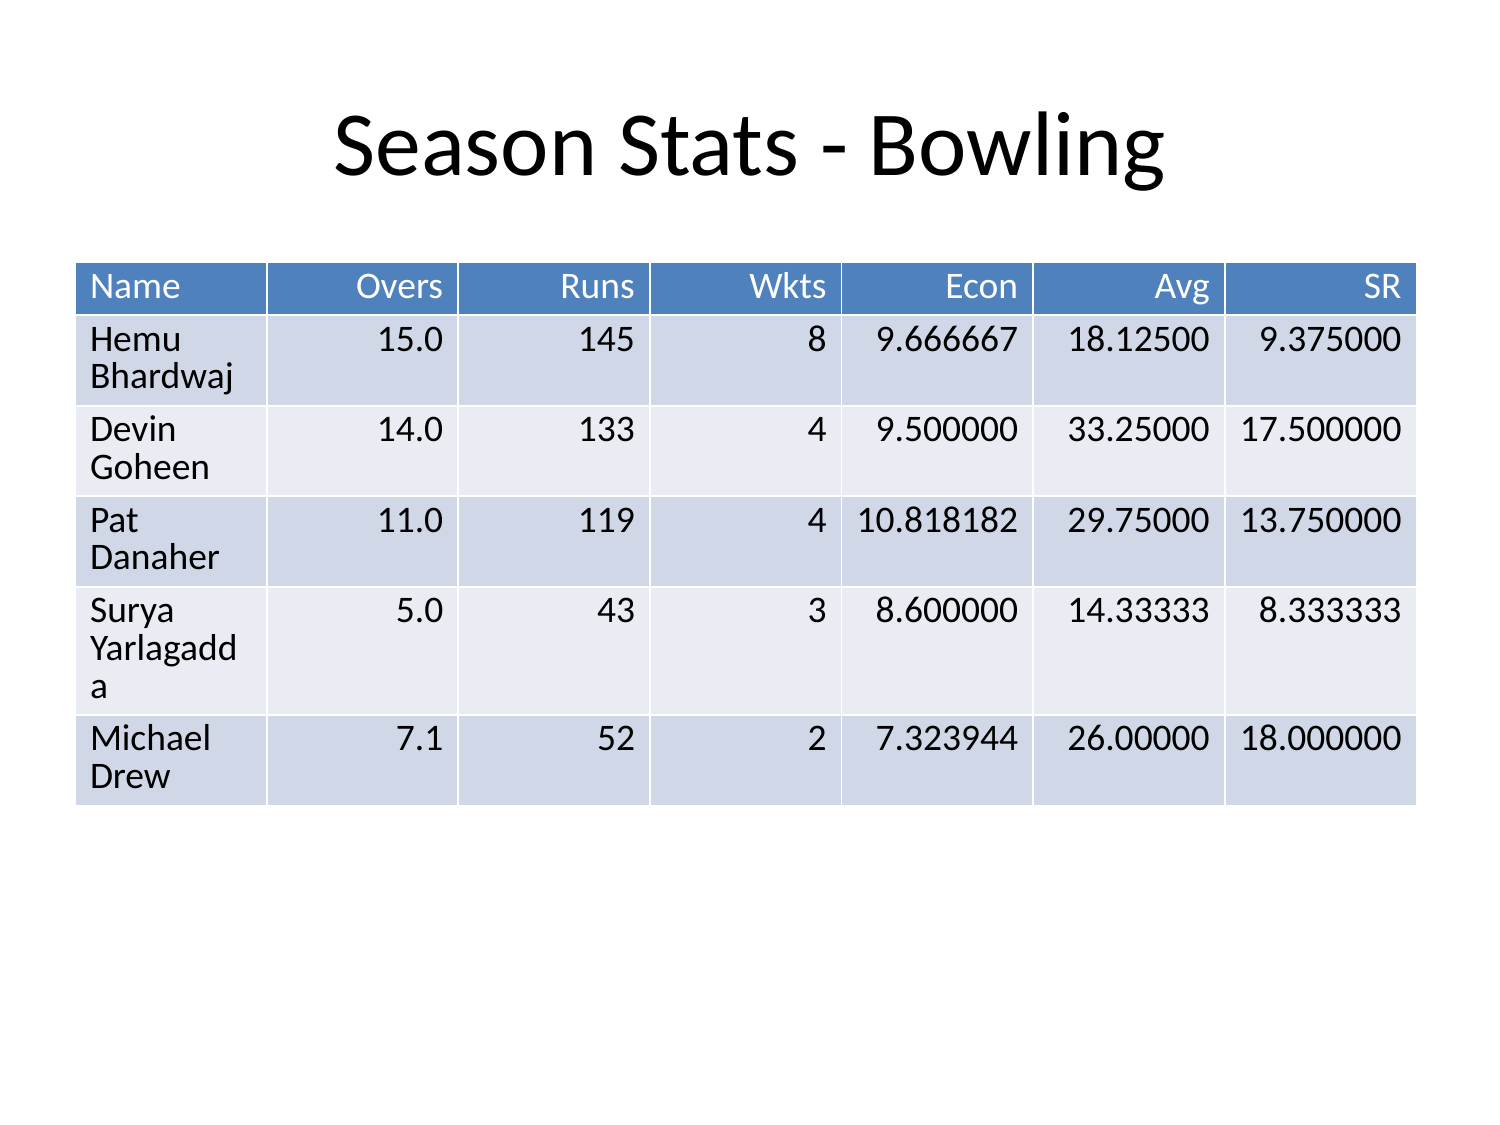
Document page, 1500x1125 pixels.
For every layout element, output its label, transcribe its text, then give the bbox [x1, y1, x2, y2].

table_cell 4 [651, 497, 841, 586]
table_cell Michael Drew [76, 716, 266, 805]
table_header Avg [1034, 263, 1224, 314]
table_cell 9.500000 [842, 407, 1032, 495]
table_cell Surya Yarlagadda [76, 588, 266, 714]
table_header SR [1226, 263, 1416, 314]
table_cell 18.12500 [1034, 316, 1224, 405]
table_header Overs [268, 263, 457, 314]
table_cell 5.0 [268, 588, 457, 714]
table_cell 11.0 [268, 497, 457, 586]
table_cell 13.750000 [1226, 497, 1416, 586]
table_header Name [76, 263, 266, 314]
table_cell 9.666667 [842, 316, 1032, 405]
table_cell Devin Goheen [76, 407, 266, 495]
title Season Stats - Bowling [75, 45, 1425, 233]
table_cell 4 [651, 407, 841, 495]
table_cell 145 [459, 316, 649, 405]
table_cell 29.75000 [1034, 497, 1224, 586]
table_cell 43 [459, 588, 649, 714]
table_header Econ [842, 263, 1032, 314]
table_cell 15.0 [268, 316, 457, 405]
table_cell 133 [459, 407, 649, 495]
table_cell 8 [651, 316, 841, 405]
table_cell 33.25000 [1034, 407, 1224, 495]
table_cell 52 [459, 716, 649, 805]
table_cell 8.333333 [1226, 588, 1416, 714]
table_cell 14.0 [268, 407, 457, 495]
table_cell Hemu Bhardwaj [76, 316, 266, 405]
table_cell 14.33333 [1034, 588, 1224, 714]
table_cell 10.818182 [842, 497, 1032, 586]
table_cell 18.000000 [1226, 716, 1416, 805]
table_cell 7.323944 [842, 716, 1032, 805]
table_cell 7.1 [268, 716, 457, 805]
table_cell 9.375000 [1226, 316, 1416, 405]
table_cell 8.600000 [842, 588, 1032, 714]
table_cell Pat Danaher [76, 497, 266, 586]
table_cell 17.500000 [1226, 407, 1416, 495]
table_cell 26.00000 [1034, 716, 1224, 805]
table_cell 3 [651, 588, 841, 714]
table_header Runs [459, 263, 649, 314]
table_cell 119 [459, 497, 649, 586]
table_header Wkts [651, 263, 841, 314]
table_cell 2 [651, 716, 841, 805]
